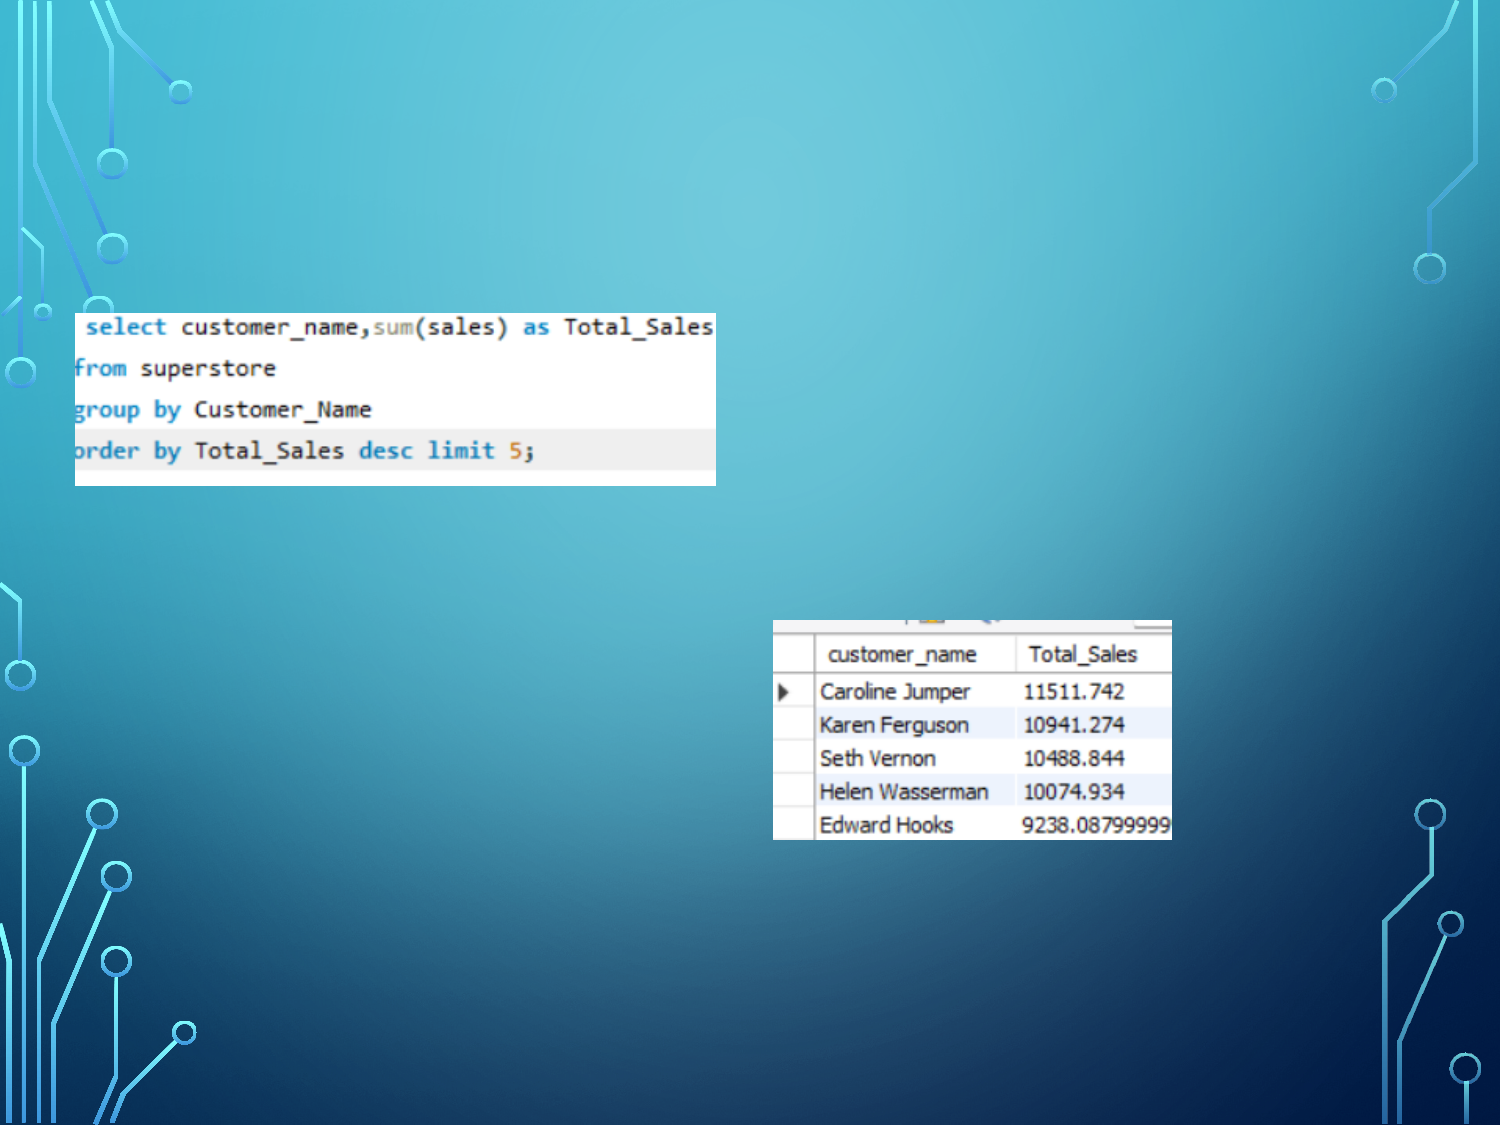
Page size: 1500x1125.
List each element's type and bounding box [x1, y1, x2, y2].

list [74, 313, 716, 486]
picture [773, 620, 1172, 840]
